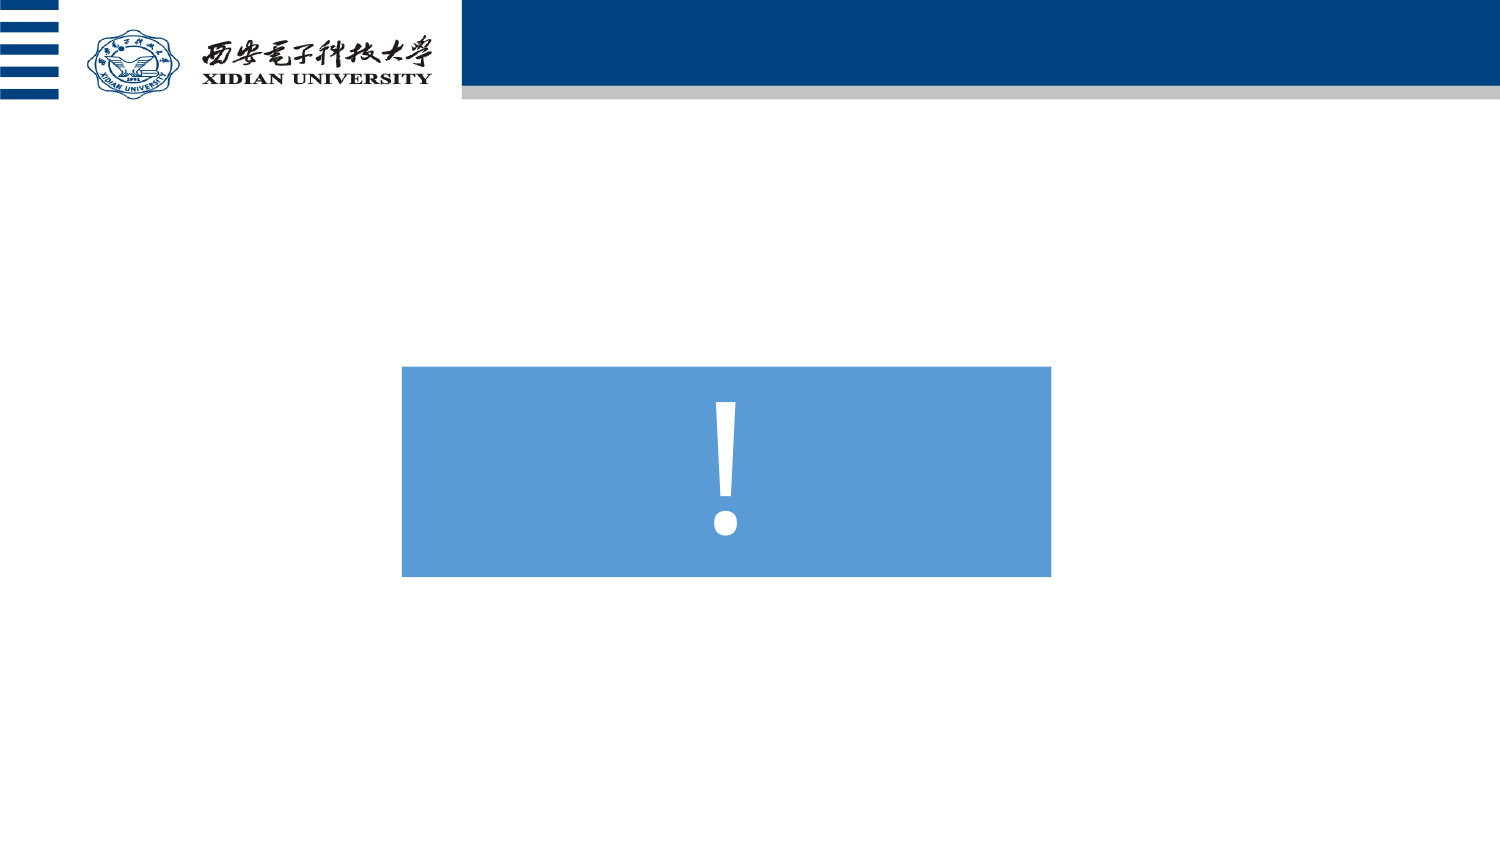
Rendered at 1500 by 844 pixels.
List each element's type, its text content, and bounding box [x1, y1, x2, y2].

text_box THANKS! [401, 366, 1052, 578]
picture [0, 0, 1500, 844]
